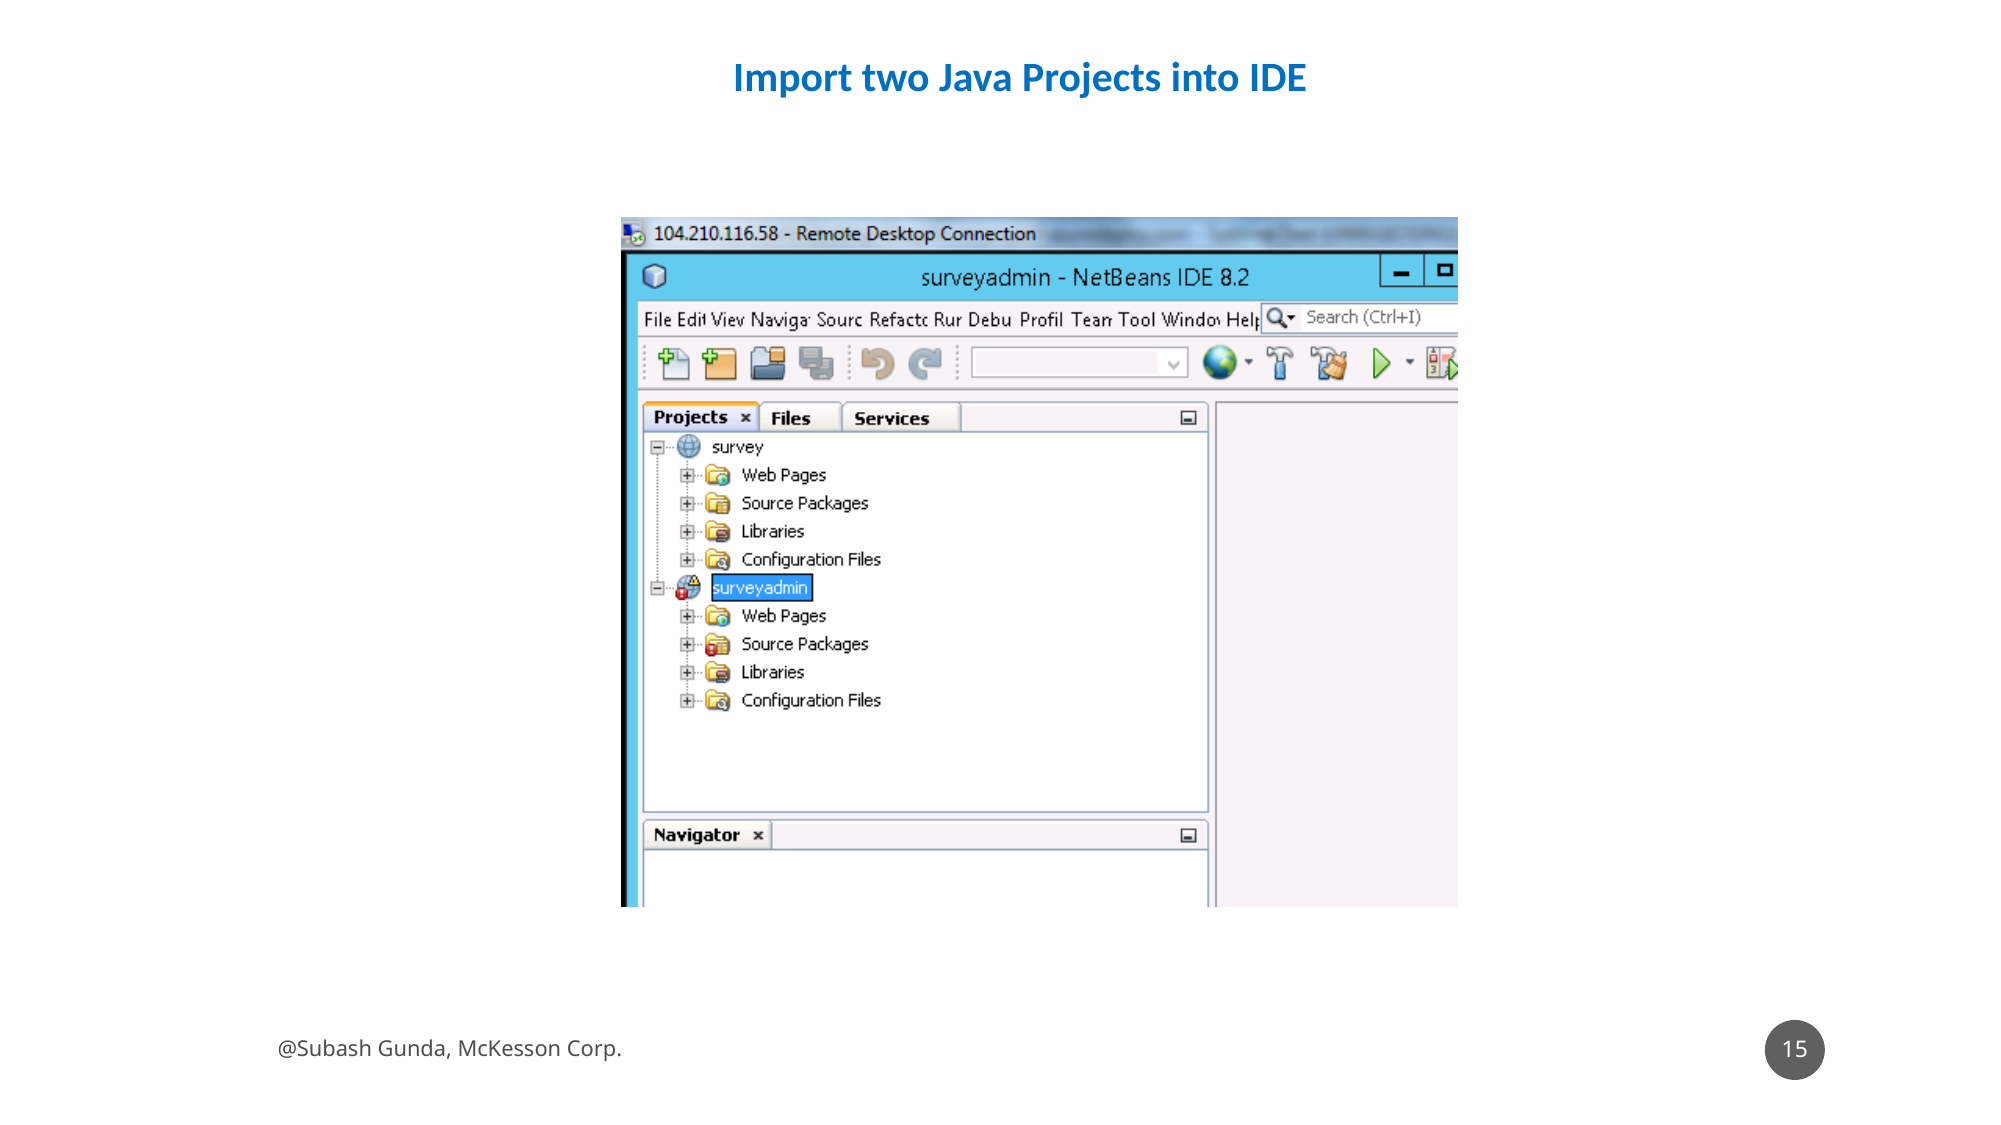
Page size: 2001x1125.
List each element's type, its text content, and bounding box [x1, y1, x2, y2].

picture [621, 217, 1458, 907]
slide_number 15 [1764, 1019, 1825, 1080]
footer @Subash Gunda, McKesson Corp. [262, 1023, 1231, 1076]
text_box Import two Java Projects into IDE [718, 41, 1418, 107]
